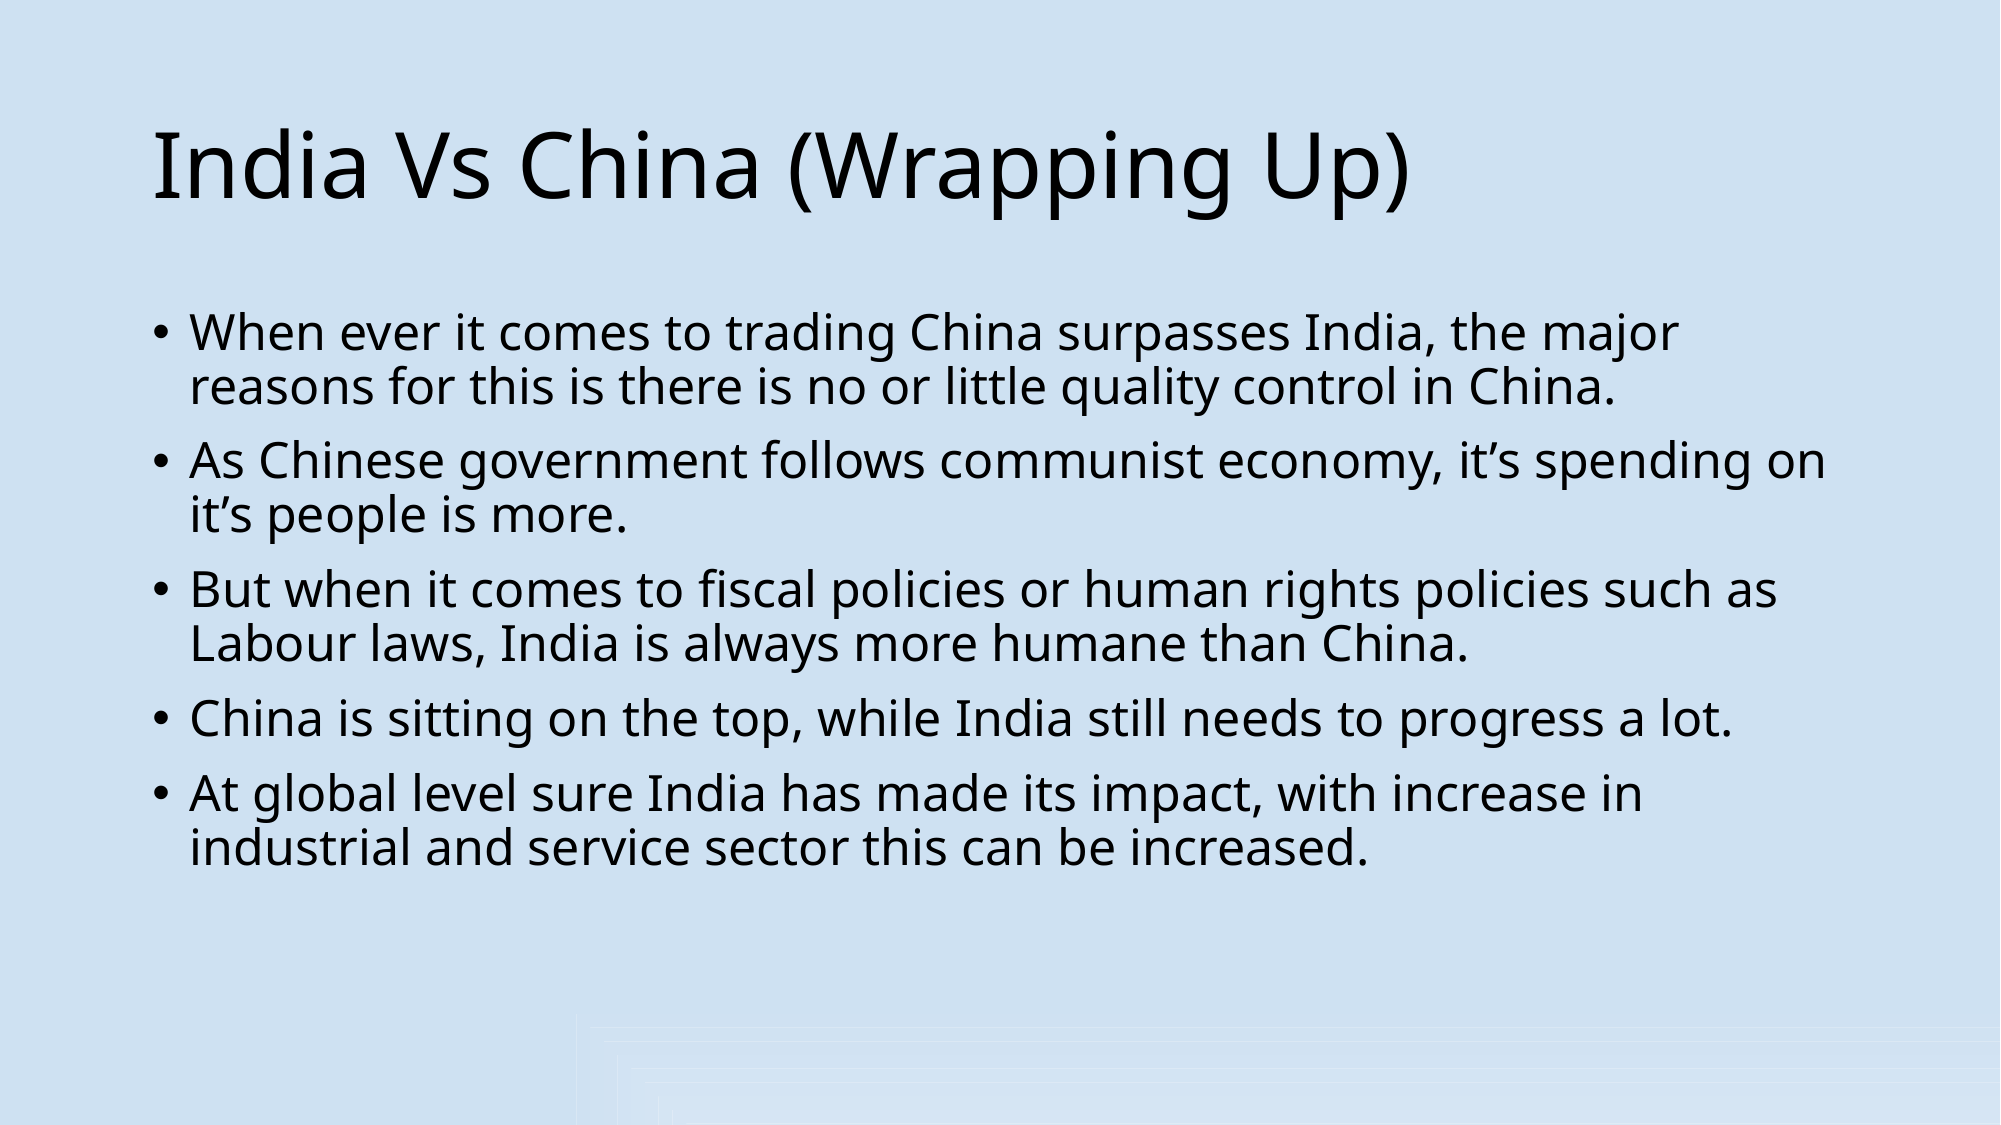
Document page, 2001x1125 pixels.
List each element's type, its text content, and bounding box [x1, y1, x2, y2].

title India Vs China (Wrapping Up) [137, 59, 1863, 278]
list When ever it comes to trading China surpasses India, the major reasons for this is there is no or little quality control in China. As Chinese government follows communist economy, it’s spending on it’s people is more. But when it comes to fiscal policies or human rights policies such as Labour laws, India is always more humane than China. China is sitting on the top, while India still needs to progress a lot. At global level sure India has made its impact, with increase in industrial and service sector this can be increased. [137, 299, 1863, 1014]
